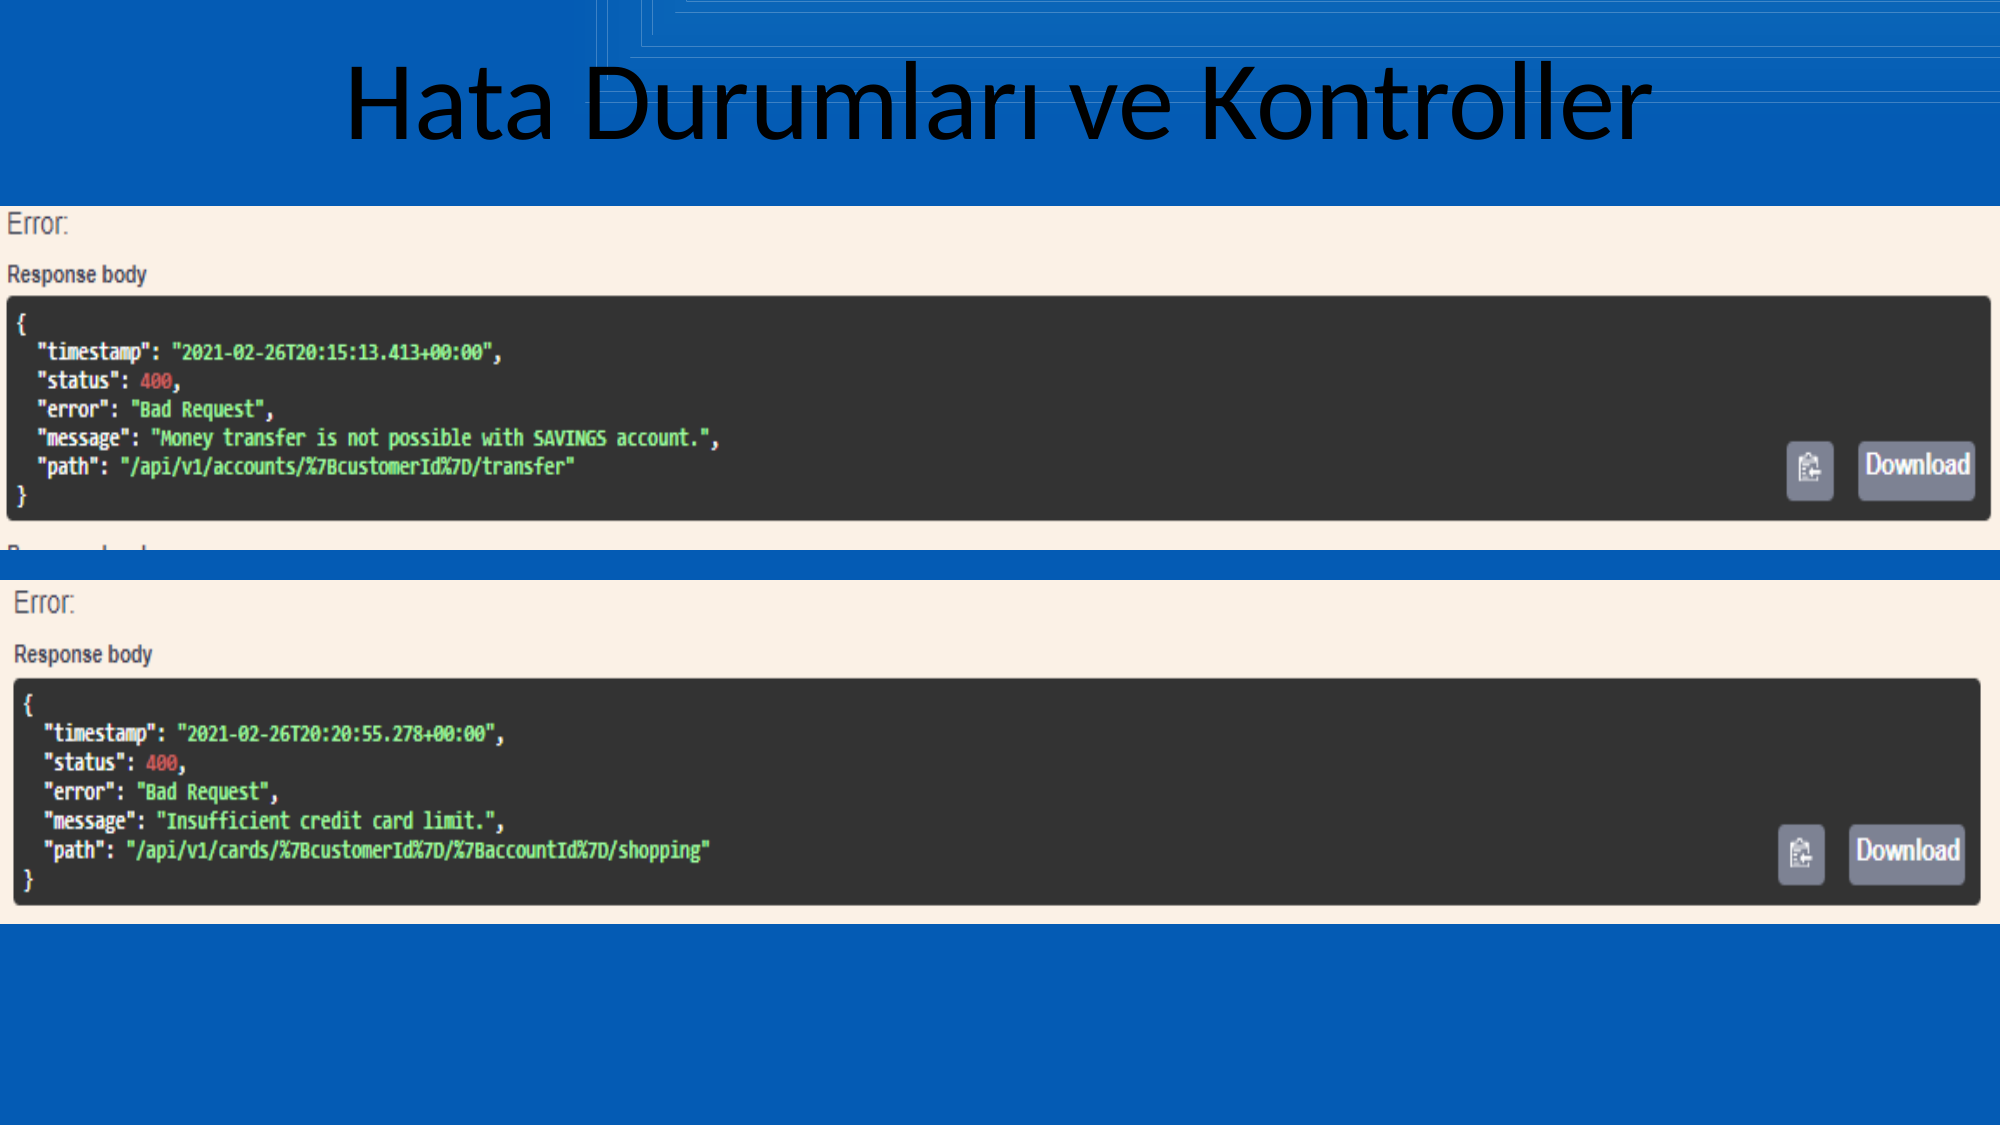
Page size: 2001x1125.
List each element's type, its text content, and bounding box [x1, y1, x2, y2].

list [0, 206, 2000, 550]
picture [0, 580, 2000, 924]
title Hata Durumları ve Kontroller [0, 0, 2000, 206]
